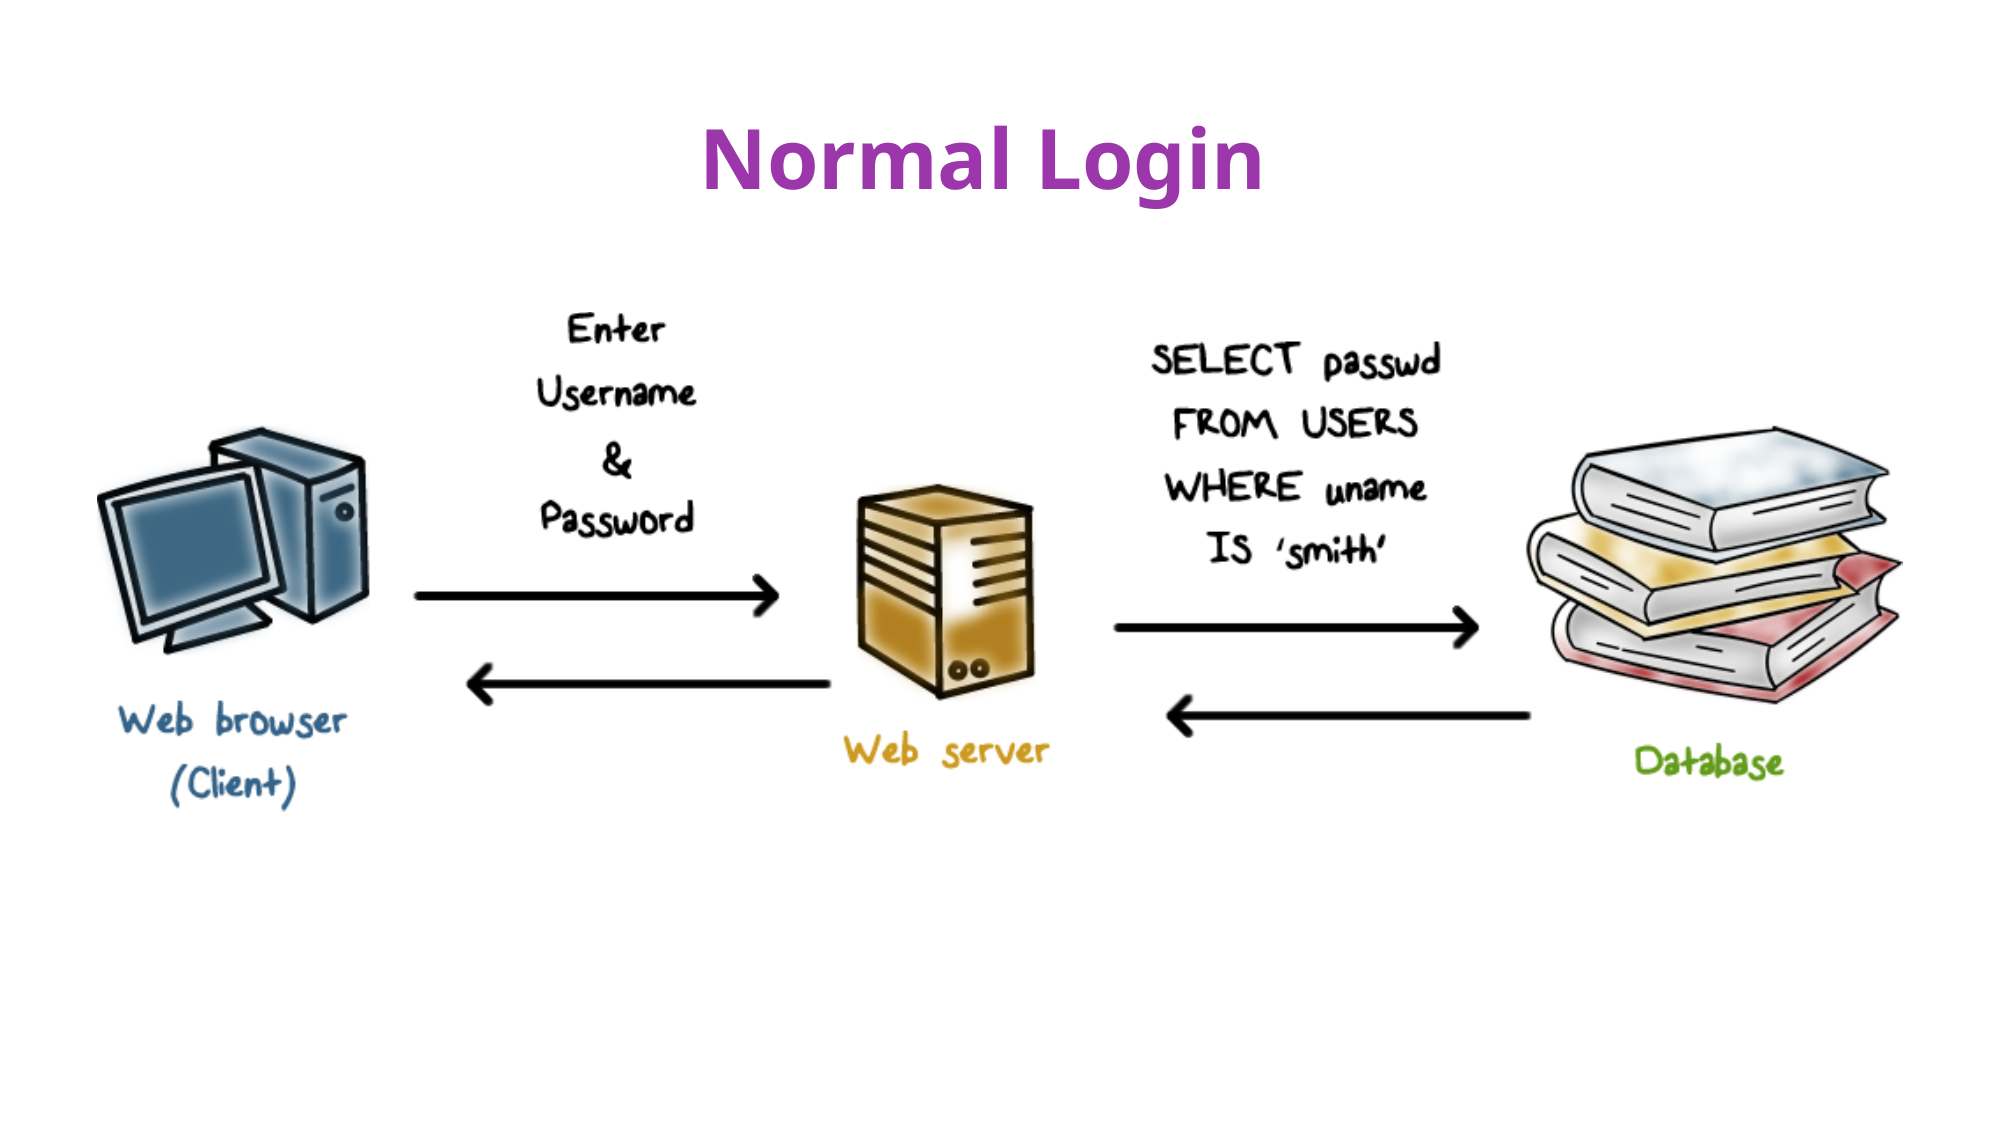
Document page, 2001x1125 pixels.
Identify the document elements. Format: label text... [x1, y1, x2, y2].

title Normal Login [133, 37, 1834, 225]
picture [97, 312, 1903, 813]
